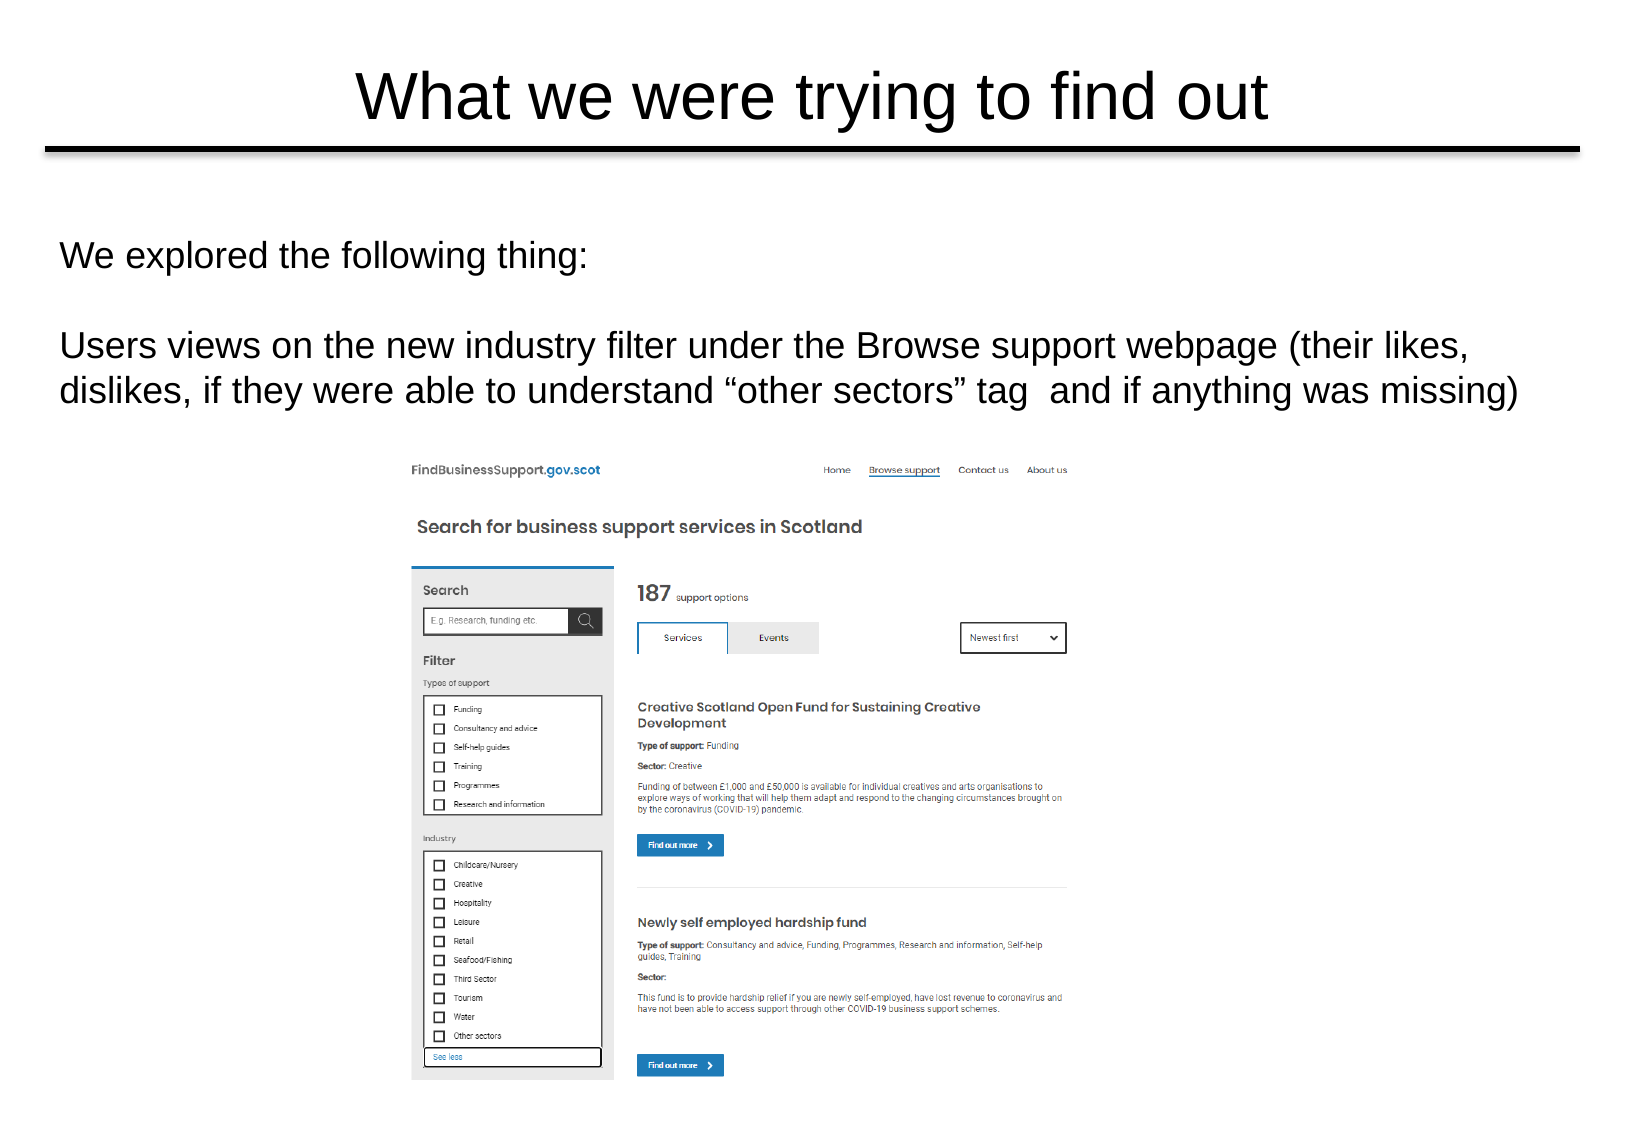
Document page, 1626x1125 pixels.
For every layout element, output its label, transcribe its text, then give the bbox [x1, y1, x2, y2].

title What we were trying to find out [0, 45, 1625, 233]
picture [398, 460, 1097, 1081]
text_box We explored the following thing: Users views on the new industry filter under the Browse support webpage (their likes, dislikes, if they were able to understand “other sectors” tag and if anything was missing) [44, 224, 1581, 459]
